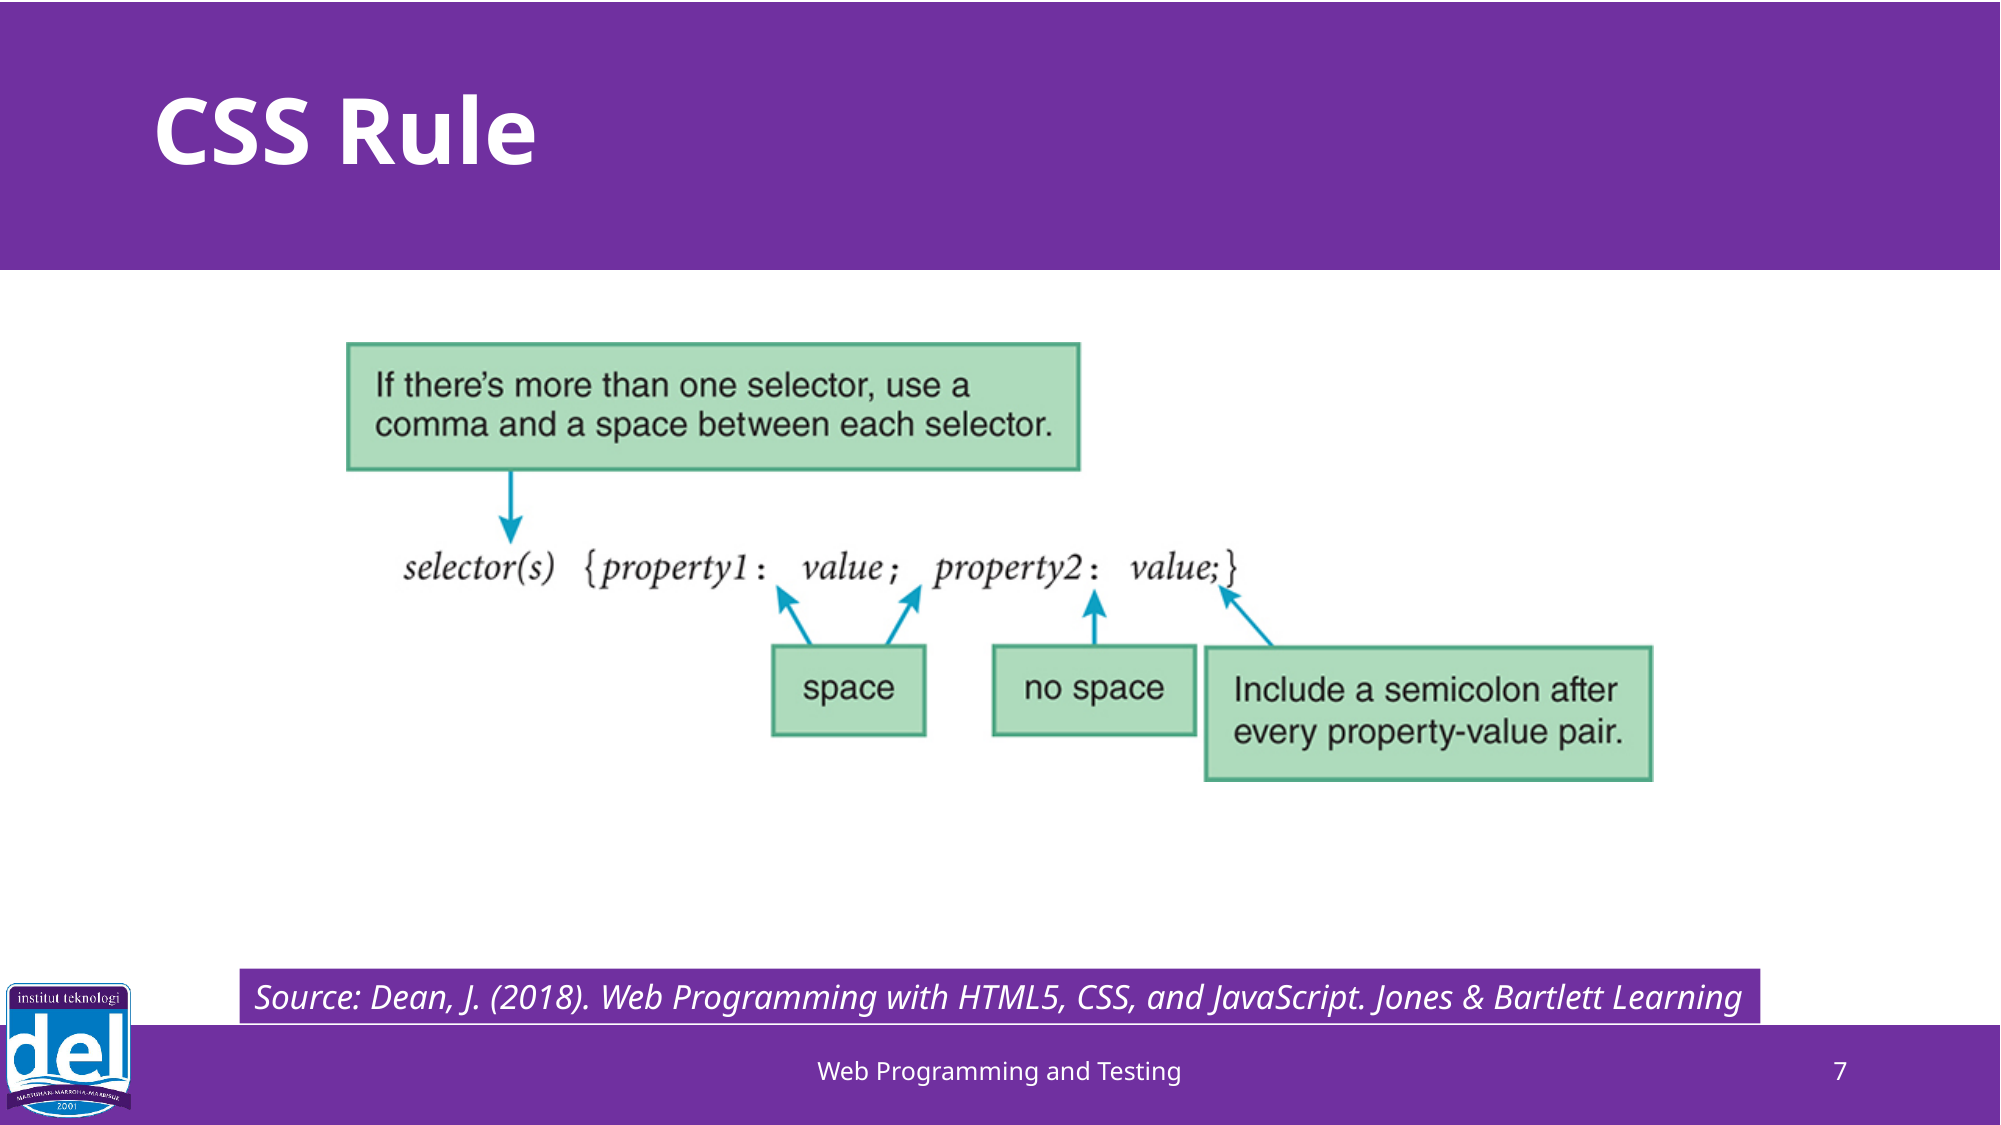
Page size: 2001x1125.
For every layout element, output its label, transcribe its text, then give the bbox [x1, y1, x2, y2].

text_box Source: Dean, J. (2018). Web Programming with HTML5, CSS, and JavaScript. Jones & Bartlett Learning [239, 968, 1761, 1024]
slide_number 7 [1697, 1042, 1863, 1103]
footer Web Programming and Testing [662, 1042, 1338, 1103]
picture [346, 342, 1654, 783]
title CSS Rule [137, 26, 1863, 244]
picture [5, 982, 131, 1118]
